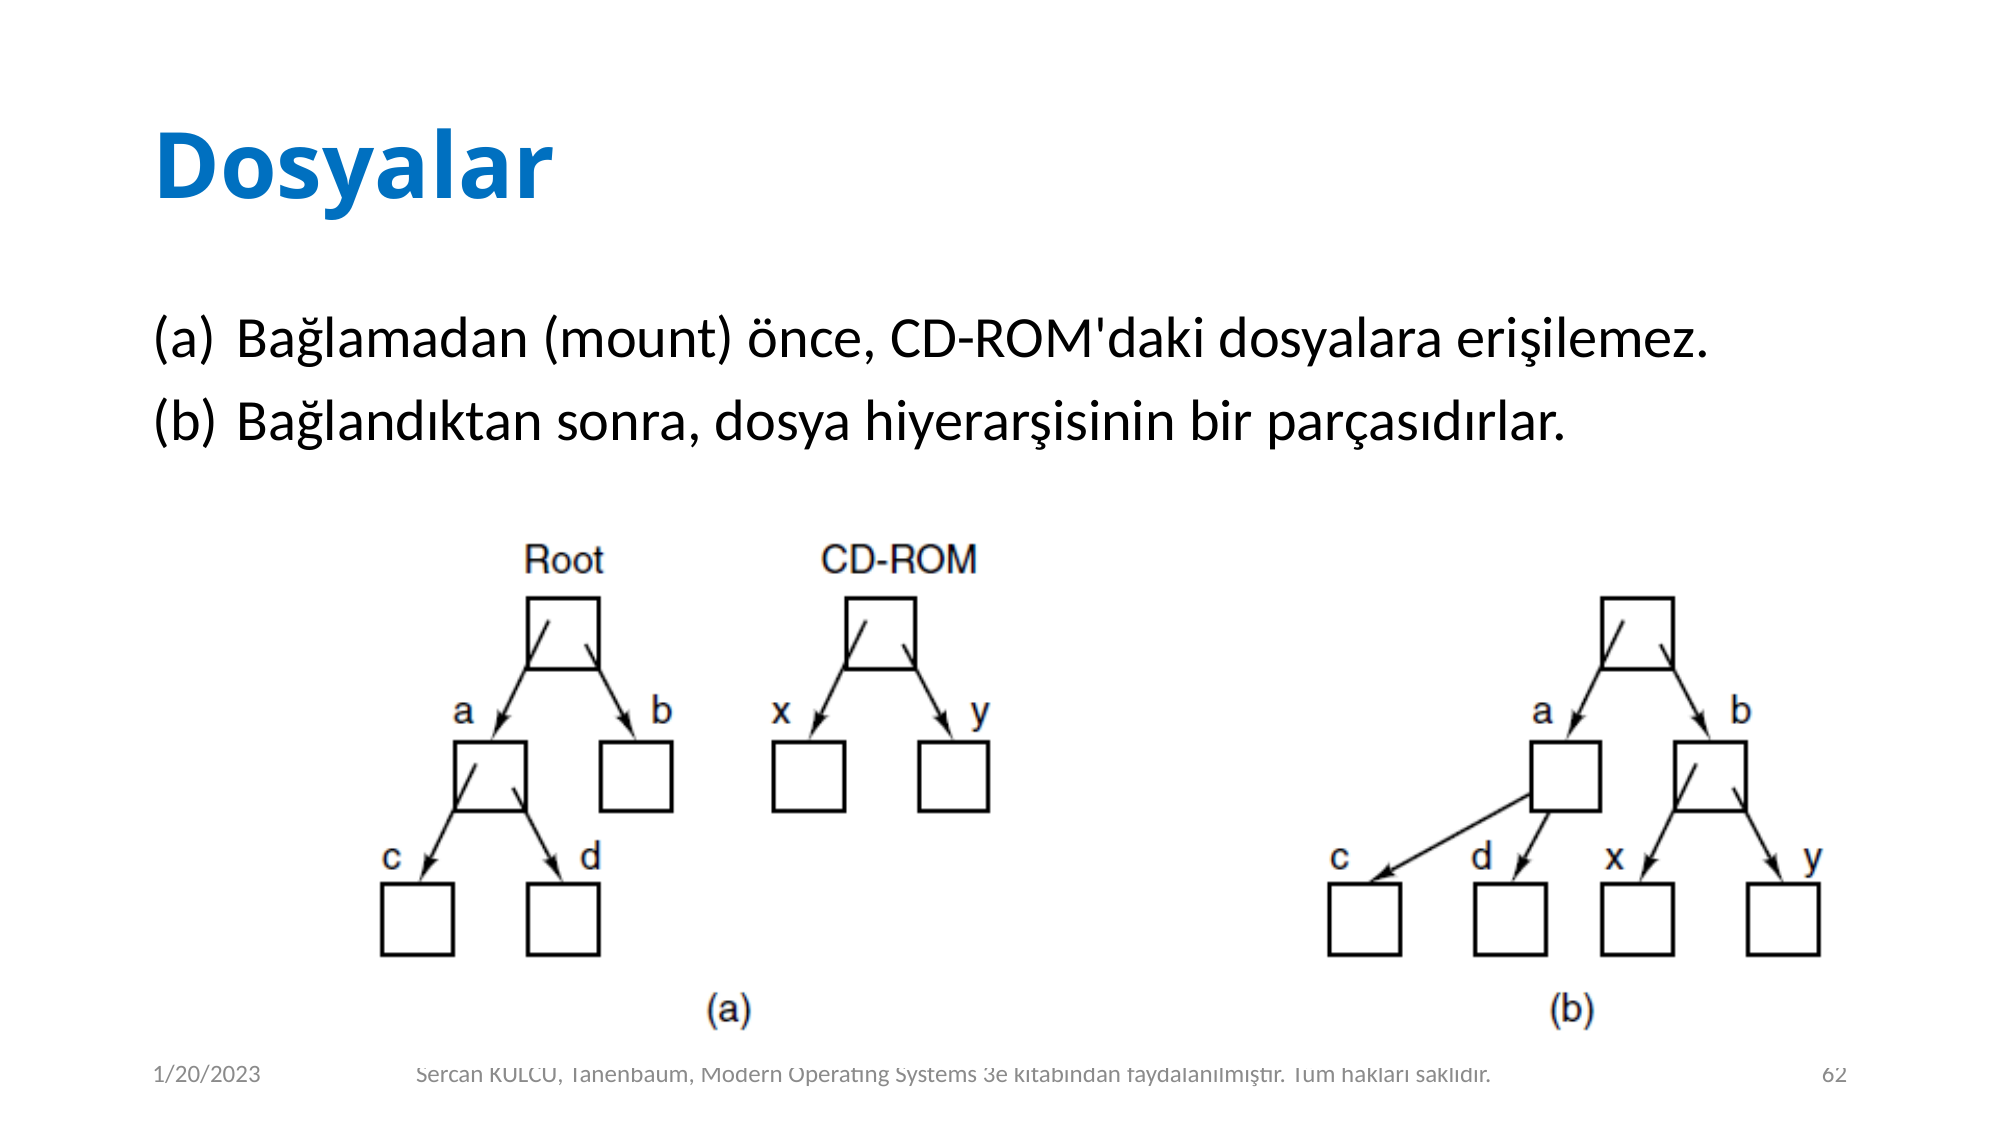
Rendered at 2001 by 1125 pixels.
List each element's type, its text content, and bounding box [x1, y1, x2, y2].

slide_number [137, 1042, 386, 1103]
footer Sercan KÜLCÜ, Tanenbaum, Modern Operating Systems 3e kitabından faydalanılmıştır. Tüm hakları saklıdır. [386, 1068, 1412, 1103]
list Bağlamadan (mount) önce, CD-ROM'daki dosyalara erişilemez. Bağlandıktan sonra, dosya hiyerarşisinin bir parçasıdırlar. [137, 299, 1863, 1042]
title Dosyalar [137, 59, 1863, 278]
slide_number 62 [1412, 1068, 1863, 1103]
picture [364, 505, 1863, 1068]
